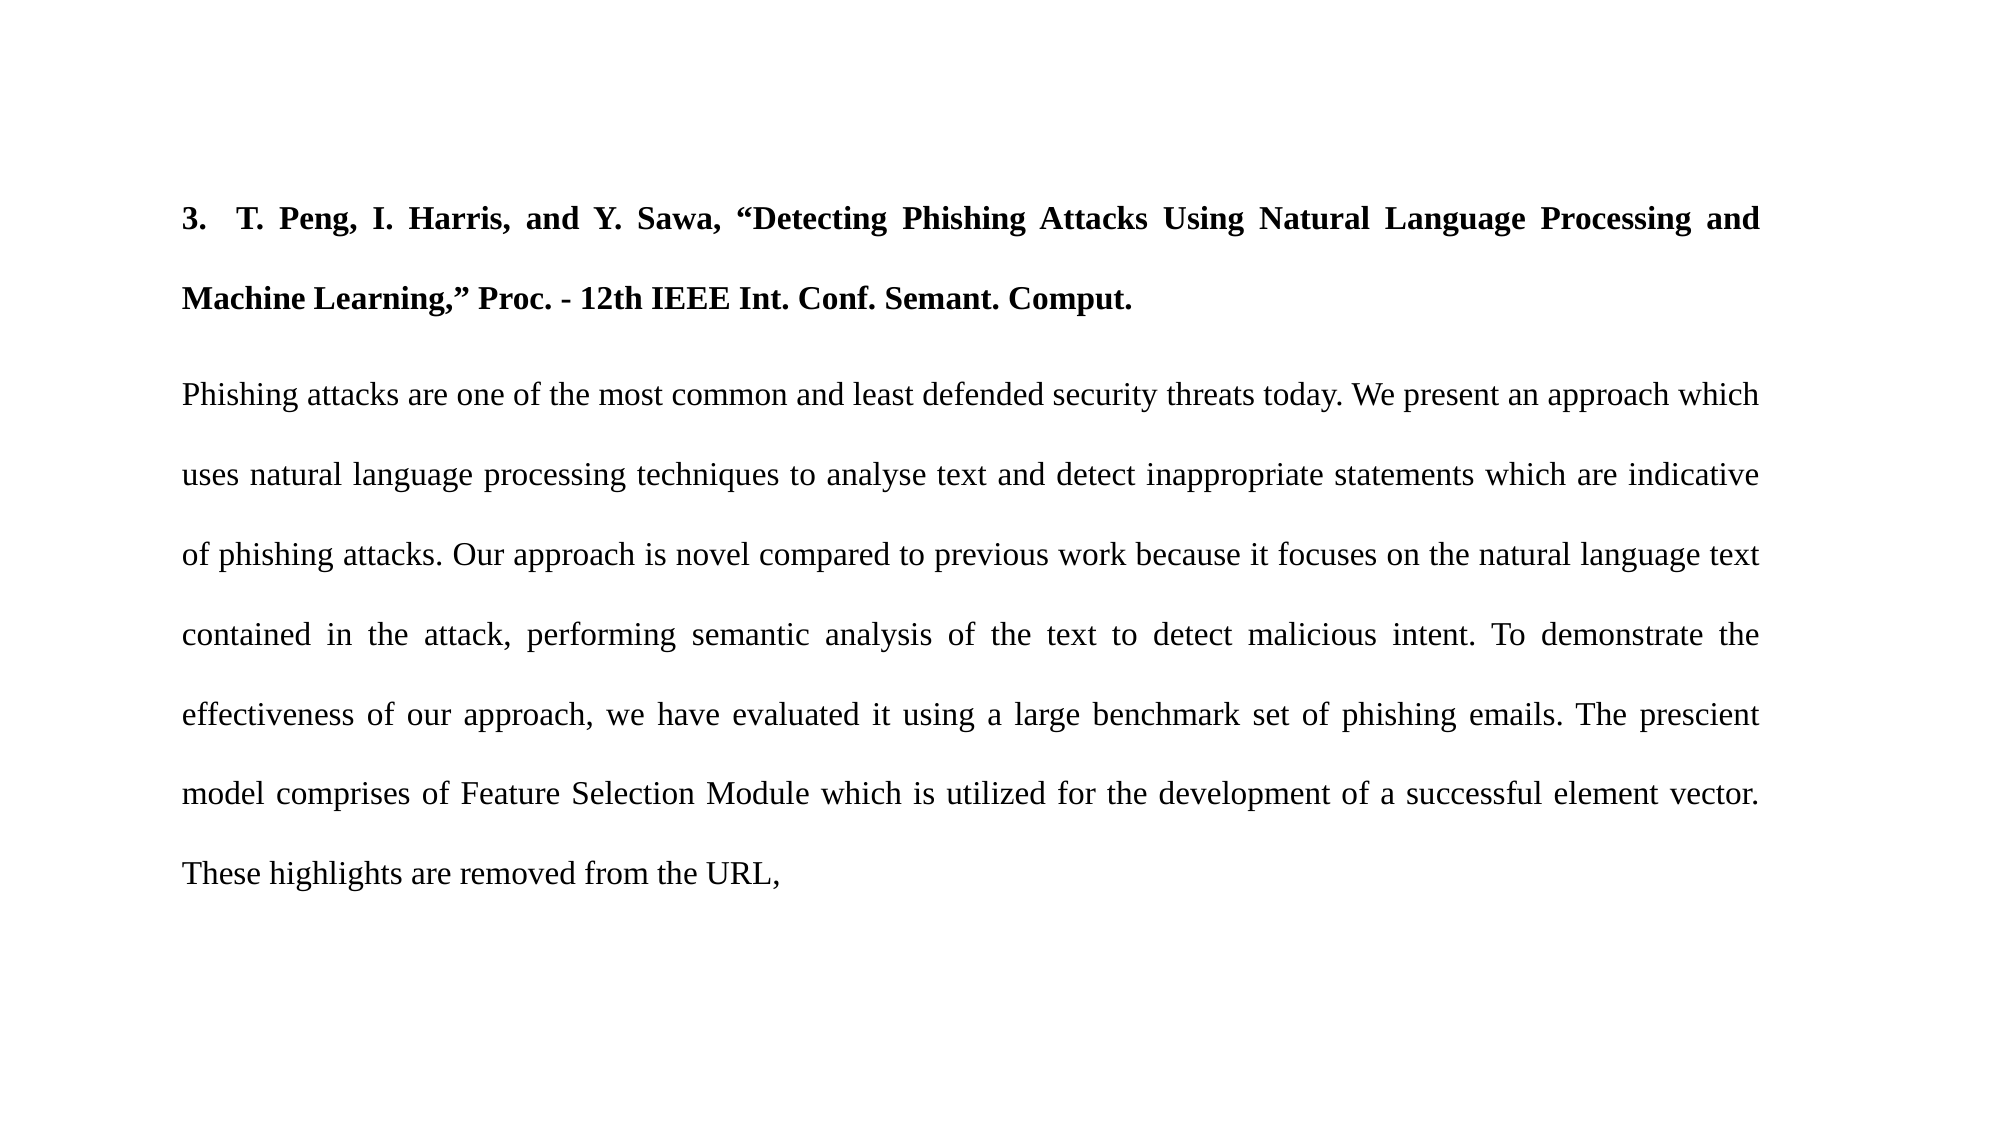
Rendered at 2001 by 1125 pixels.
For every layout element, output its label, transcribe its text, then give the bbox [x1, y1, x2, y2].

text_box 3. T. Peng, I. Harris, and Y. Sawa, “Detecting Phishing Attacks Using Natural Language Processing and Machine Learning,” Proc. - 12th IEEE Int. Conf. Semant. Comput. Phishing attacks are one of the most common and least defended security threats today. We present an approach which uses natural language processing techniques to analyse text and detect inappropriate statements which are indicative of phishing attacks. Our approach is novel compared to previous work because it focuses on the natural language text contained in the attack, performing semantic analysis of the text to detect malicious intent. To demonstrate the effectiveness of our approach, we have evaluated it using a large benchmark set of phishing emails. The prescient model comprises of Feature Selection Module which is utilized for the development of a successful element vector. These highlights are removed from the URL, [167, 148, 1778, 899]
